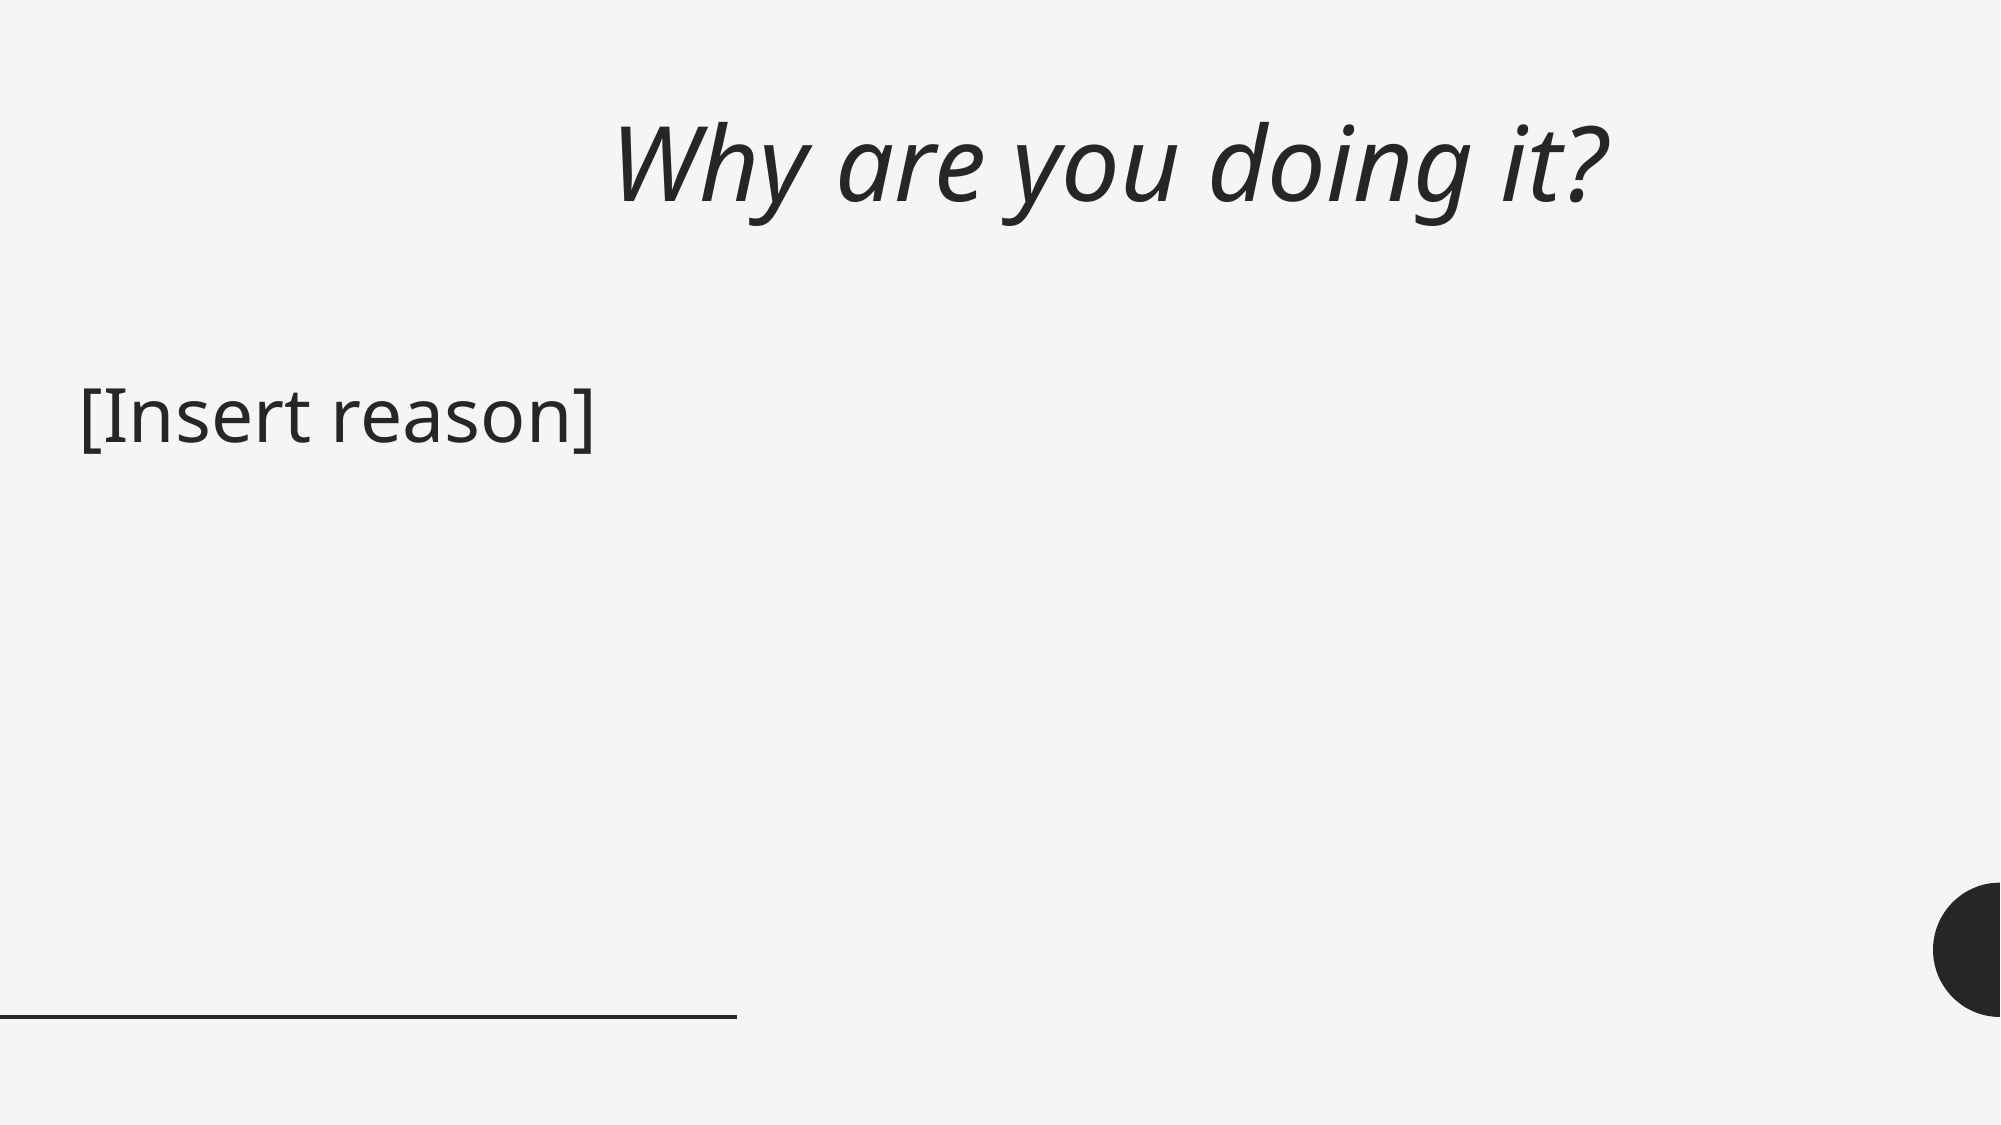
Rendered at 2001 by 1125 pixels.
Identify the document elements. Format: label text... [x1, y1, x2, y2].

list [Insert reason] [63, 349, 1875, 1021]
title Why are you doing it? [315, 103, 1623, 333]
